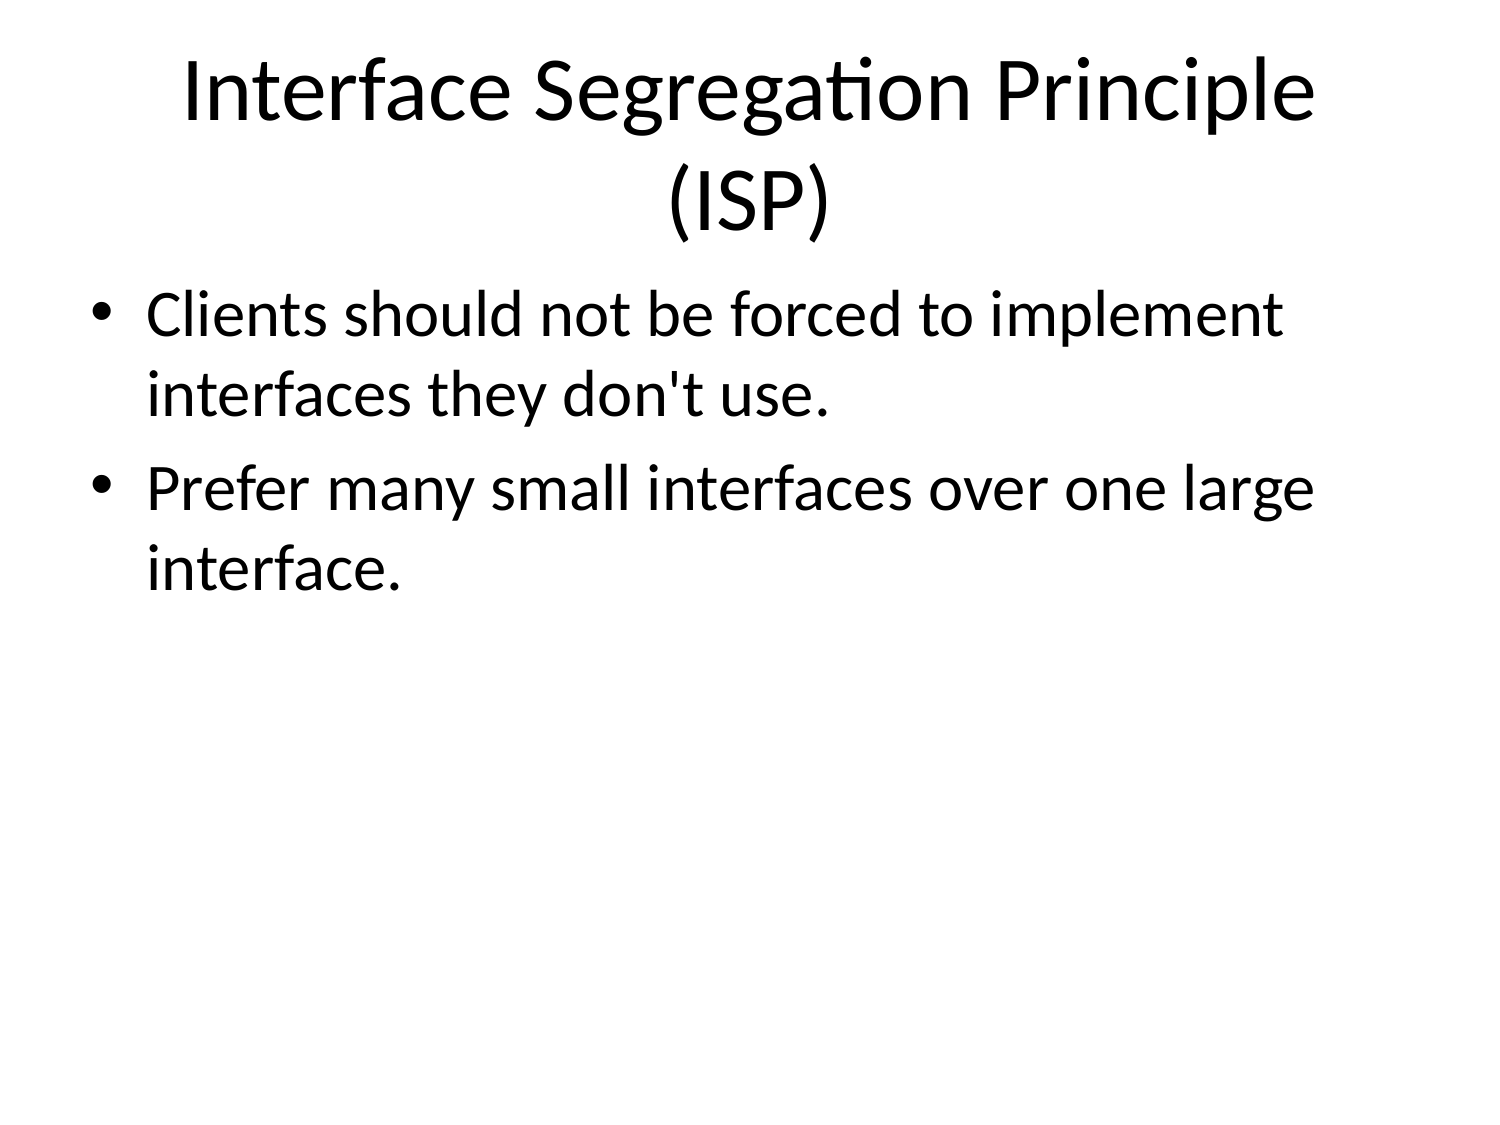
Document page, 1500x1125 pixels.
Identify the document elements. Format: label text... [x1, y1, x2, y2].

title Interface Segregation Principle (ISP) [75, 45, 1425, 233]
list Clients should not be forced to implement interfaces they don't use. Prefer many small interfaces over one large interface. [75, 262, 1425, 1005]
